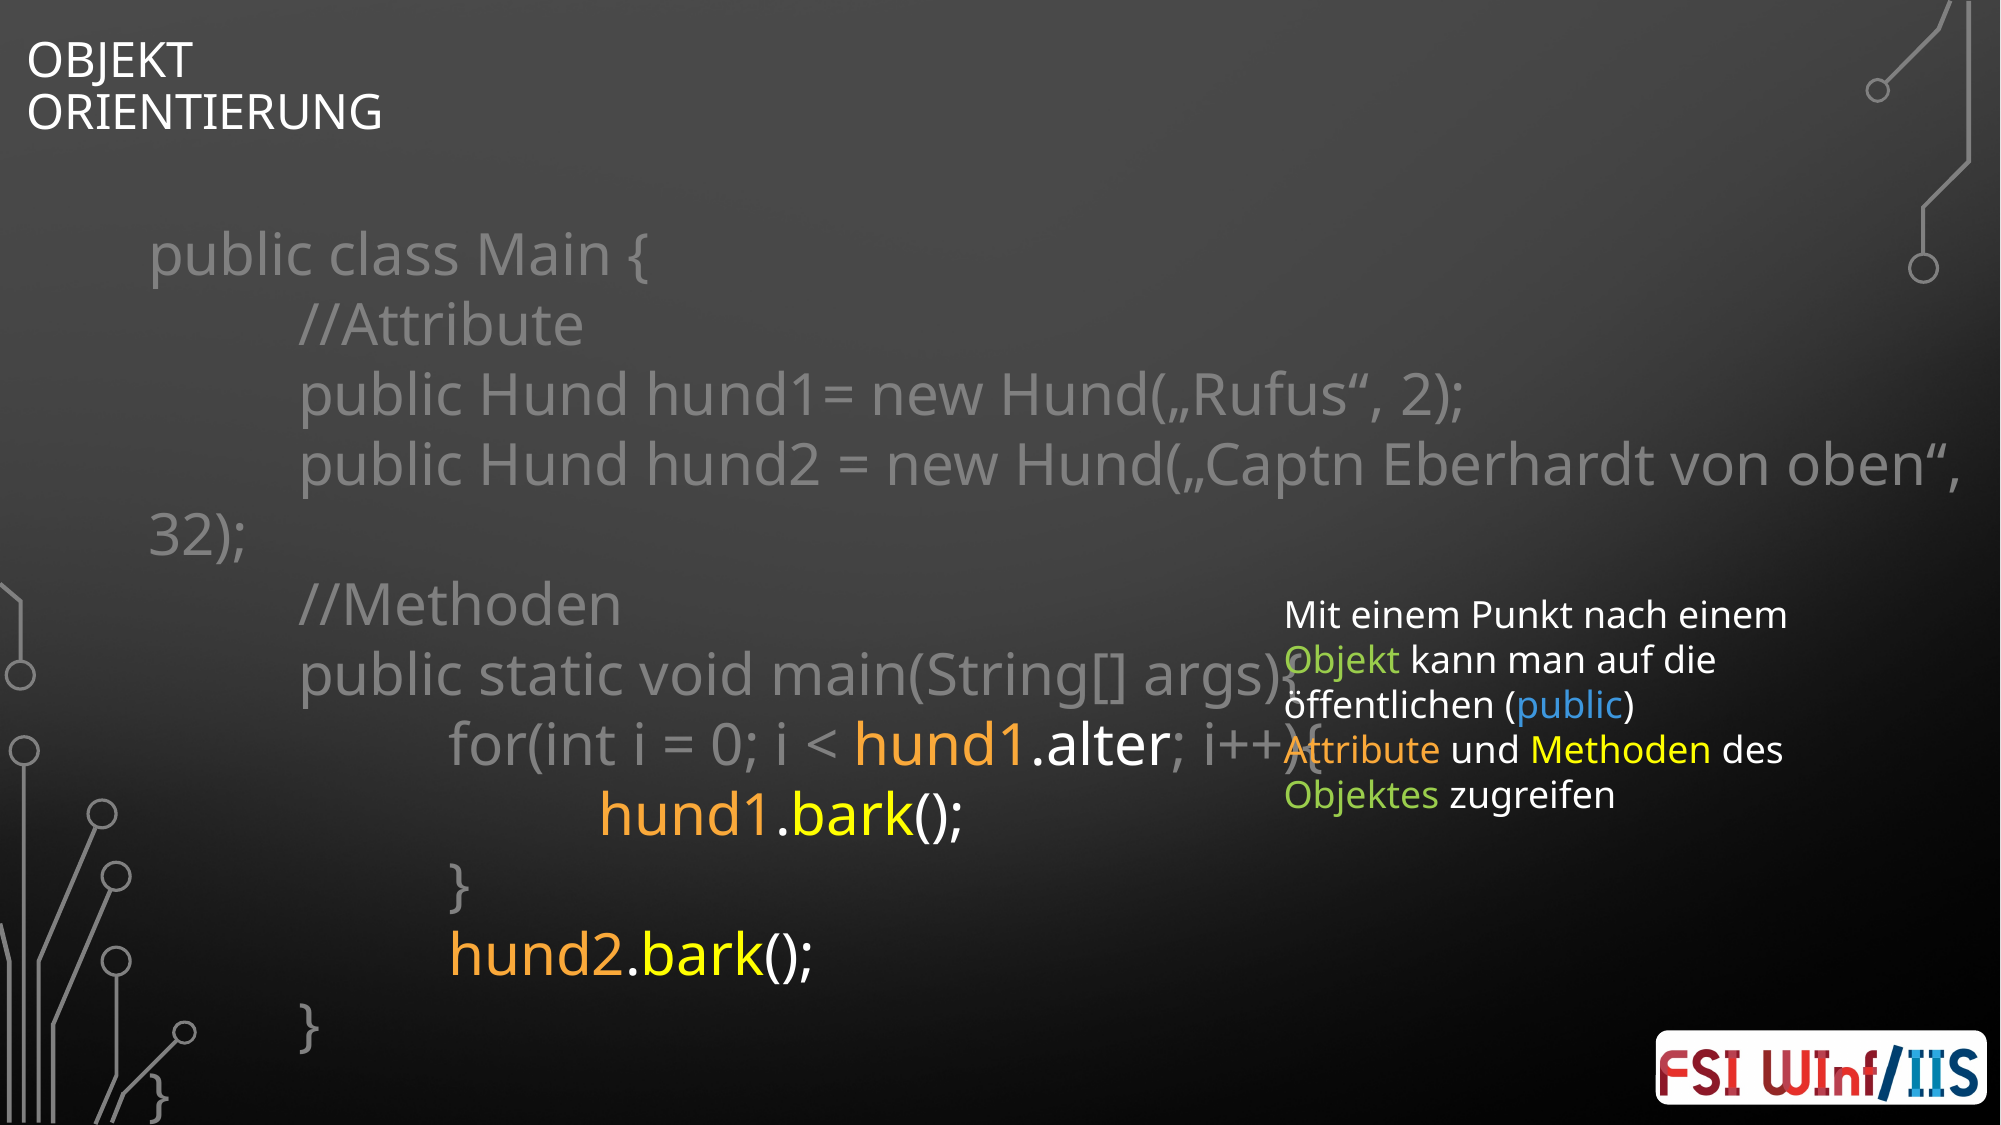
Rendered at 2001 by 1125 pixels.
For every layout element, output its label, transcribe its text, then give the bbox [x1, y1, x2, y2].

text_box public class Main { //Attribute public Hund hund1= new Hund(„Rufus“, 2); public Hund hund2 = new Hund(„Captn Eberhardt von oben“, 32); //Methoden public static void main(String[] args){ for(int i = 0; i < hund1.alter; i++){ hund1.bark(); } hund2.bark(); } } [133, 209, 1986, 1125]
text_box Mit einem Punkt nach einem Objekt kann man auf die öffentlichen (public) Attribute und Methoden des Objektes zugreifen [1268, 583, 1807, 824]
title Objekt Orientierung [11, 26, 1132, 149]
